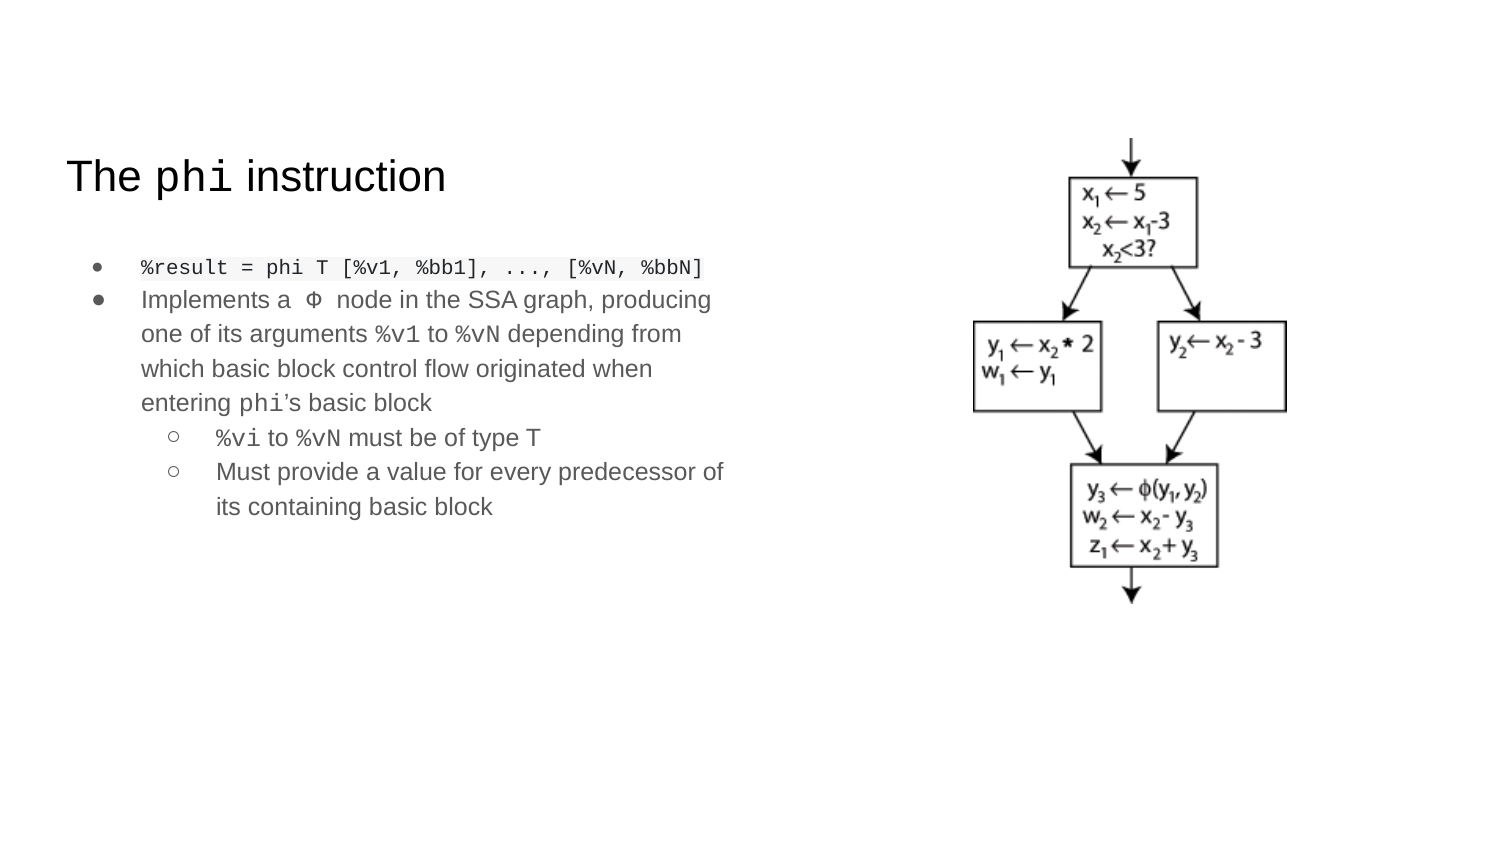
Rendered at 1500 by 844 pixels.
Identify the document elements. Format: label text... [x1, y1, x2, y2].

title The phi instruction [51, 91, 512, 216]
picture [973, 137, 1287, 604]
list %result = phi T [%v1, %bb1], ..., [%vN, %bbN] Implements a Φ node in the SSA graph, producing one of its arguments %v1 to %vN depending from which basic block control flow originated when entering phi’s basic block %vi to %vN must be of type T Must provide a value for every predecessor of its containing basic block [51, 227, 745, 750]
